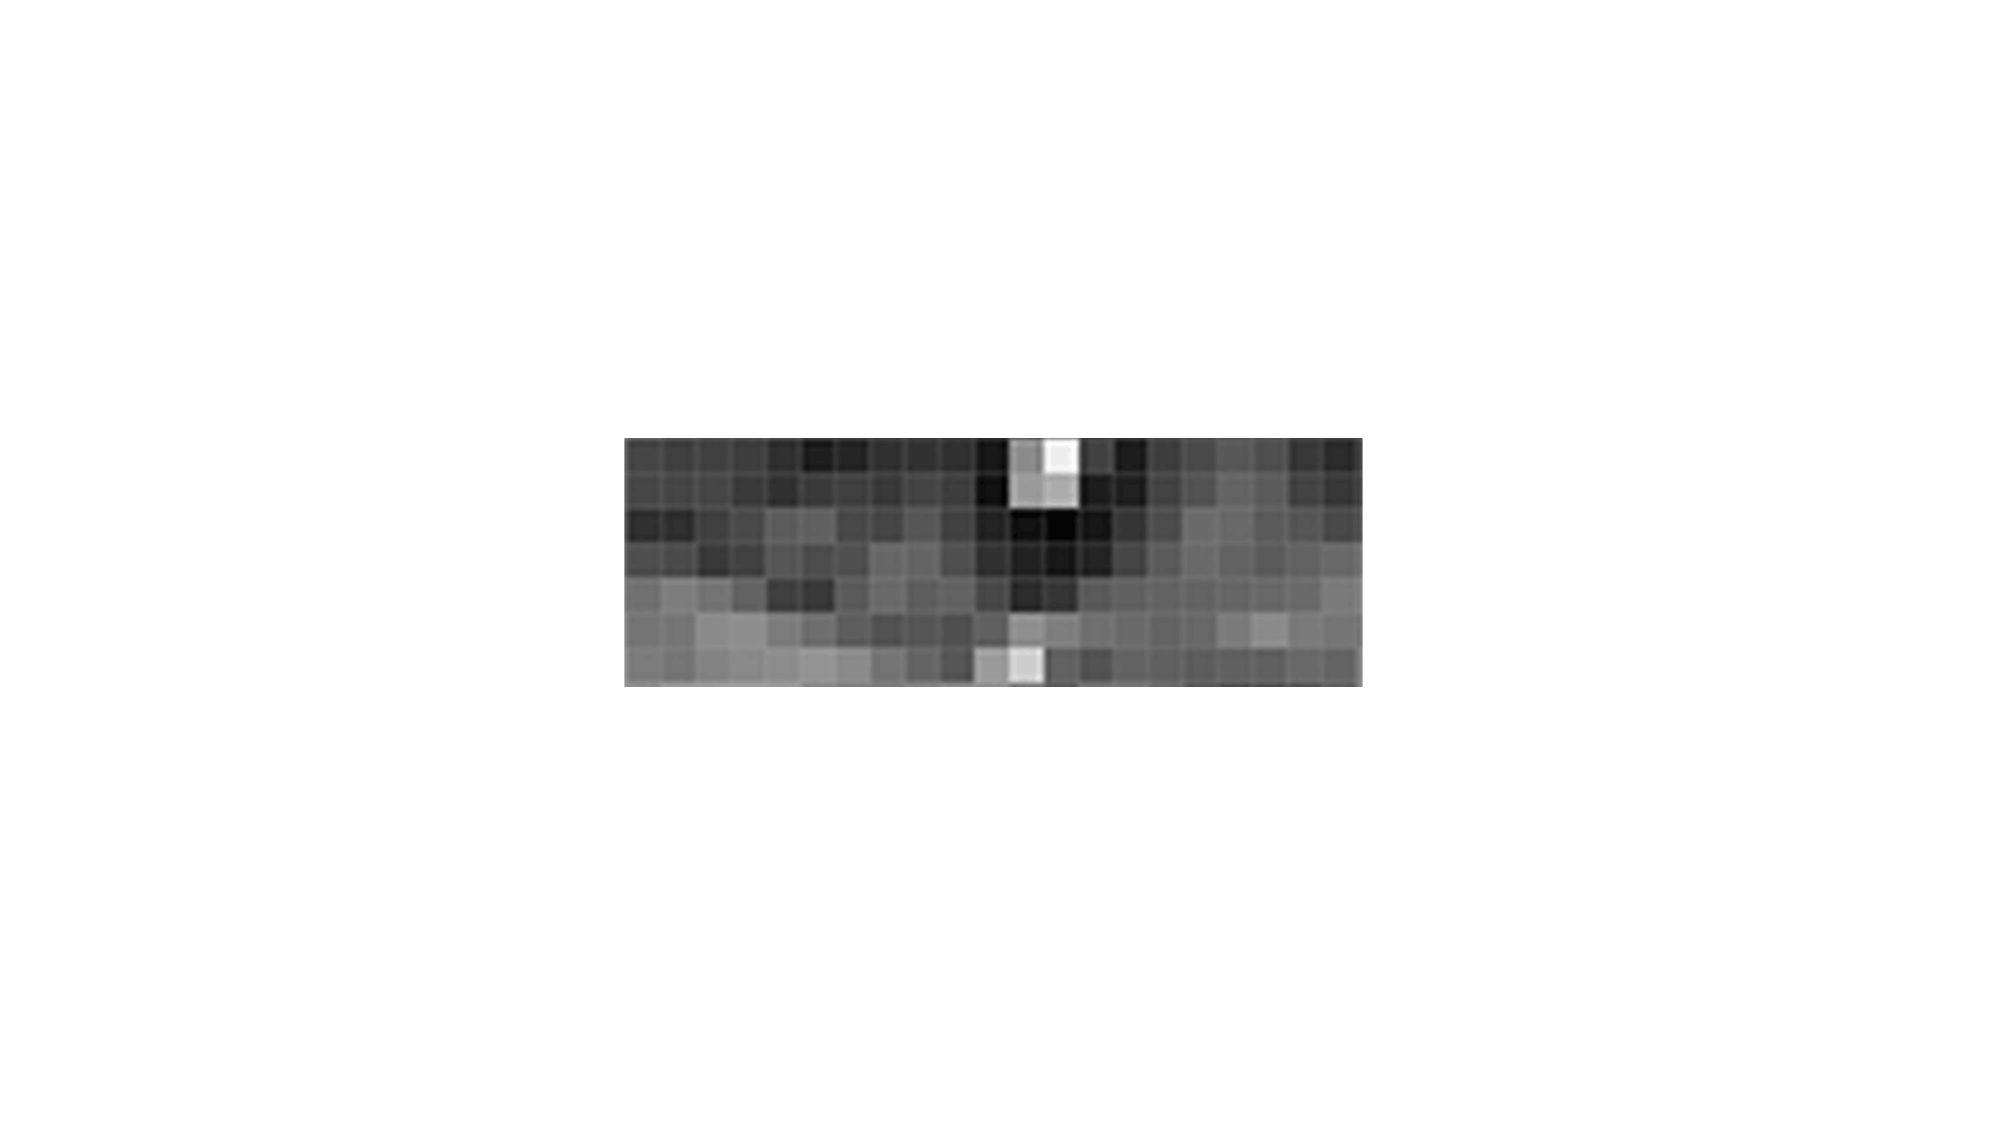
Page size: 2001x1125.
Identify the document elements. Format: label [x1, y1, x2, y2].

picture [609, 438, 1391, 687]
